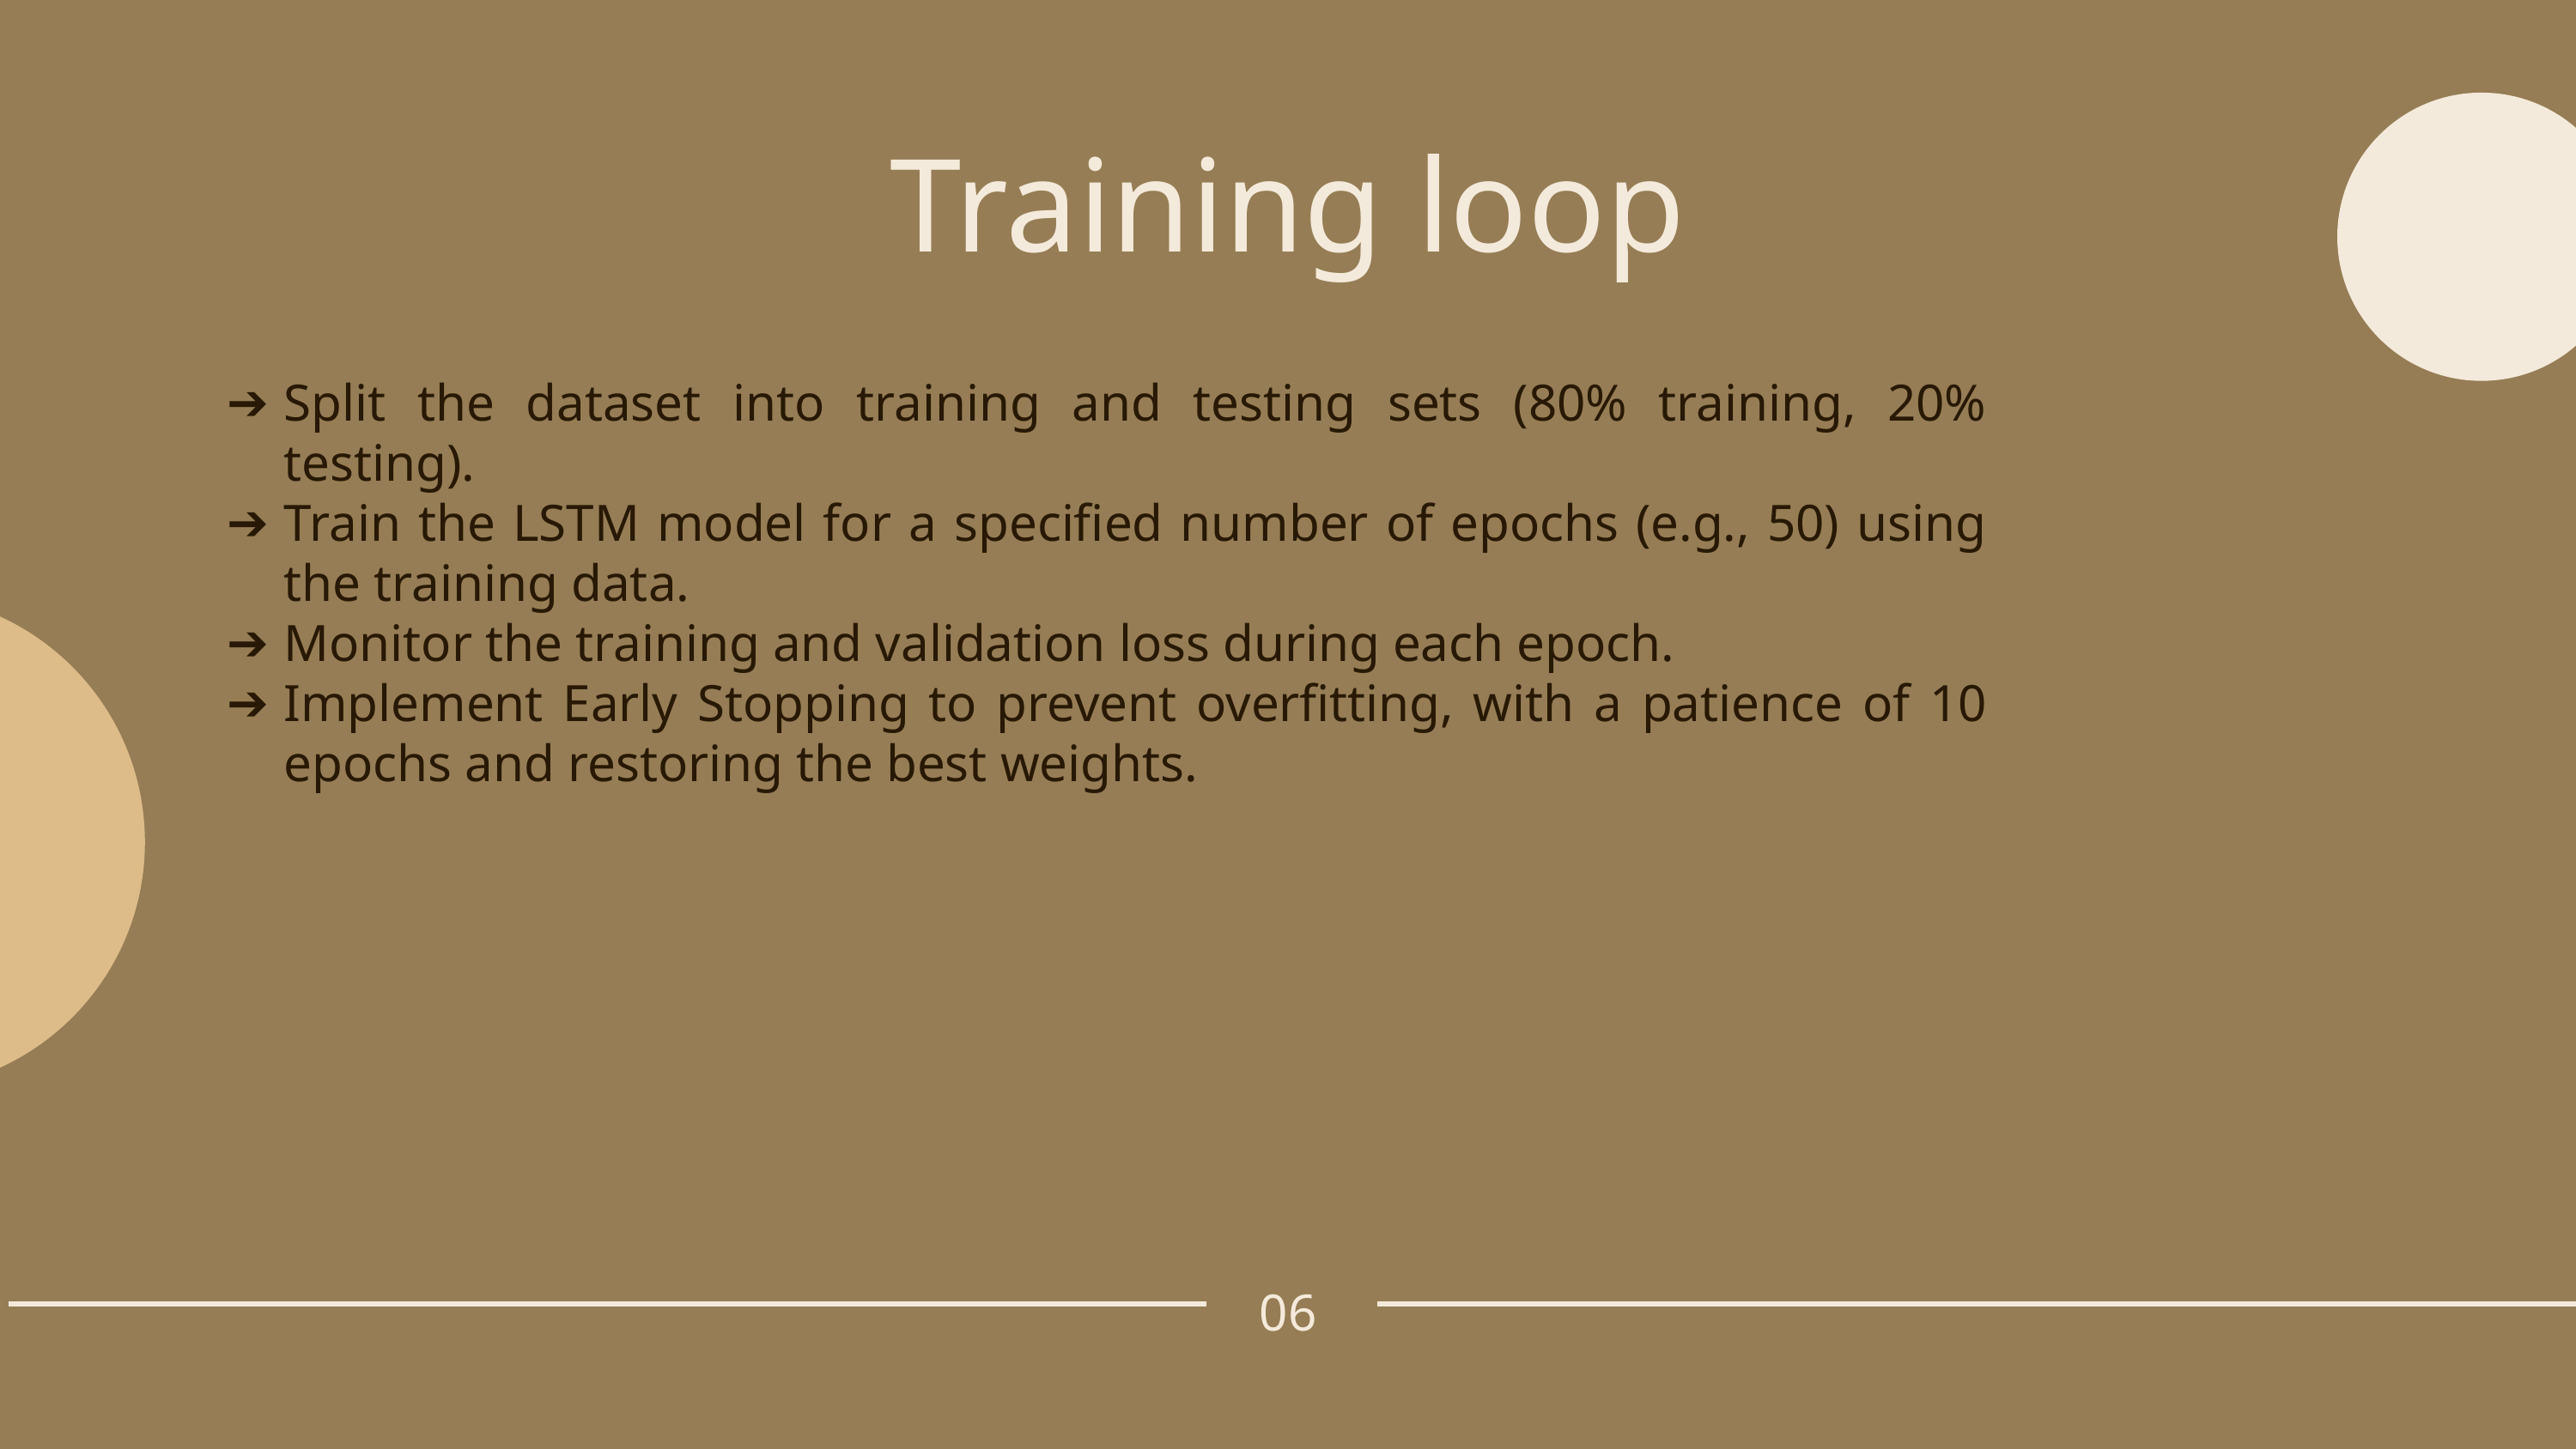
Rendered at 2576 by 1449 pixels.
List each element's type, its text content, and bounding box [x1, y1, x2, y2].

text_box Training loop [725, 92, 1851, 278]
text_box 06 [822, 1280, 1754, 1341]
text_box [2336, 92, 2576, 381]
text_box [0, 593, 145, 1091]
text_box Split the dataset into training and testing sets (80% training, 20% testing). Train the LSTM model for a specified number of epochs (e.g., 50) using the training data. Monitor the training and validation loss during each epoch. Implement Early Stopping to prevent overfitting, with a patience of 10 epochs and restoring the best weights. [219, 371, 1987, 1033]
